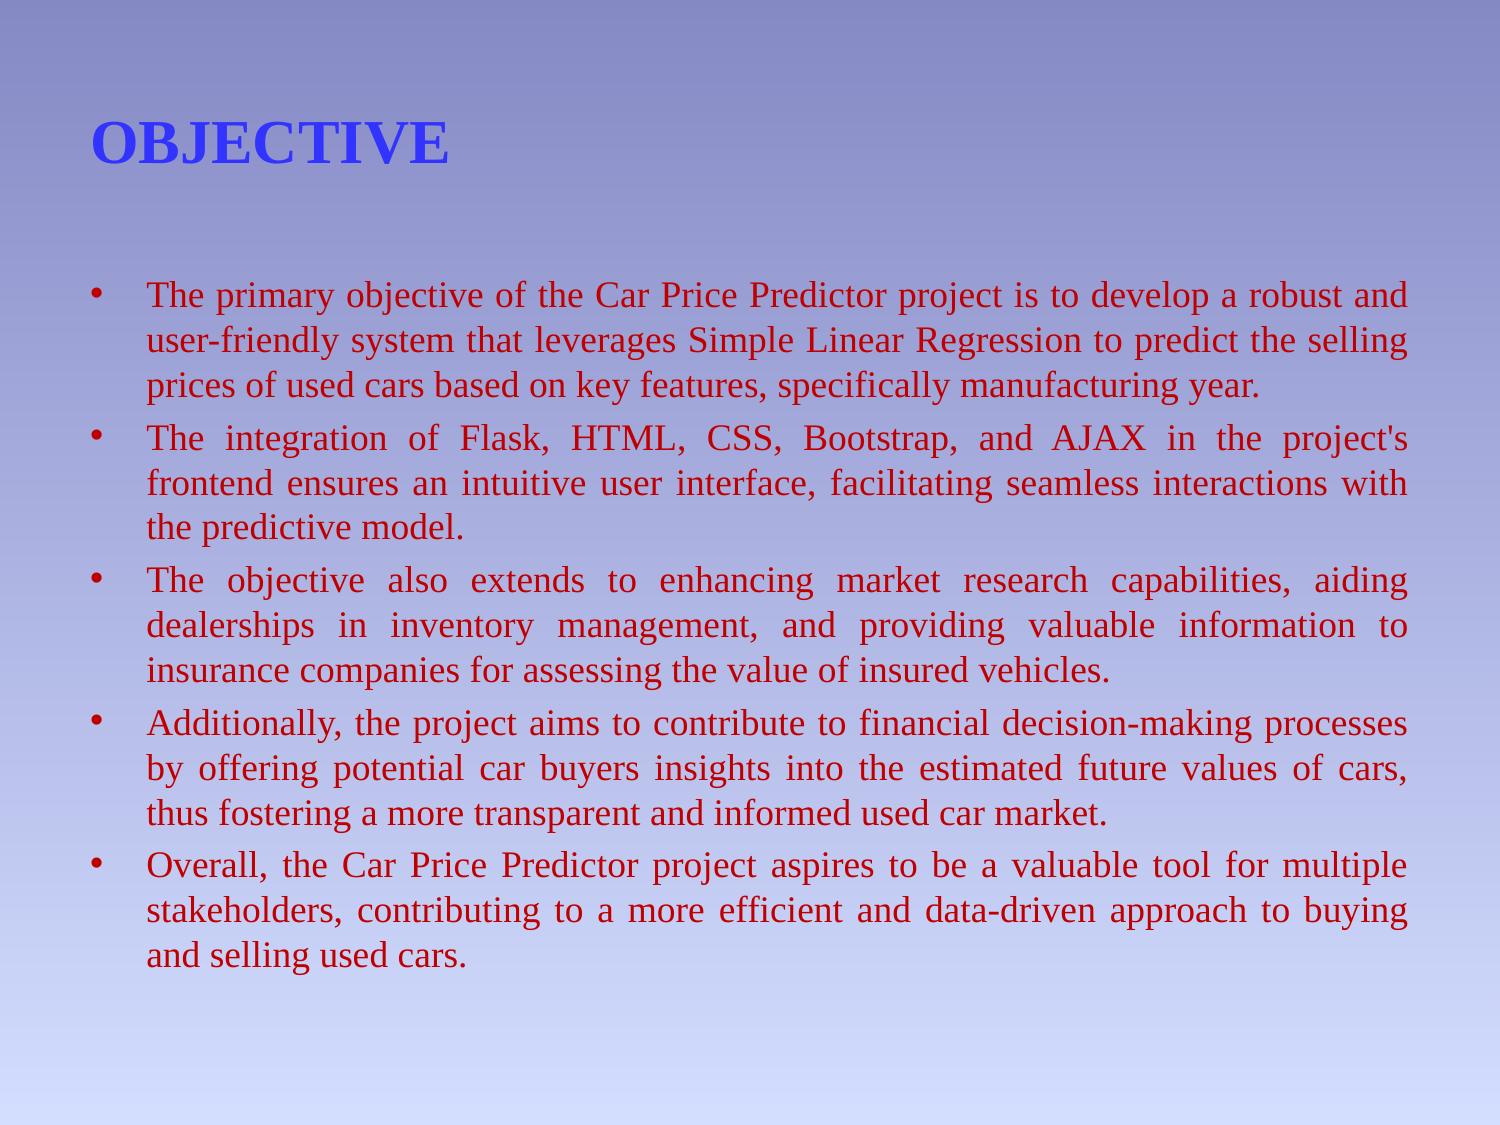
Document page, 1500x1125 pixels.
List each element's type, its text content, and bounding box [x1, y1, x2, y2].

title OBJECTIVE [75, 45, 1425, 233]
list The primary objective of the Car Price Predictor project is to develop a robust and user-friendly system that leverages Simple Linear Regression to predict the selling prices of used cars based on key features, specifically manufacturing year. The integration of Flask, HTML, CSS, Bootstrap, and AJAX in the project's frontend ensures an intuitive user interface, facilitating seamless interactions with the predictive model. The objective also extends to enhancing market research capabilities, aiding dealerships in inventory management, and providing valuable information to insurance companies for assessing the value of insured vehicles. Additionally, the project aims to contribute to financial decision-making processes by offering potential car buyers insights into the estimated future values of cars, thus fostering a more transparent and informed used car market. Overall, the Car Price Predictor project aspires to be a valuable tool for multiple stakeholders, contributing to a more efficient and data-driven approach to buying and selling used cars. [75, 262, 1425, 1088]
